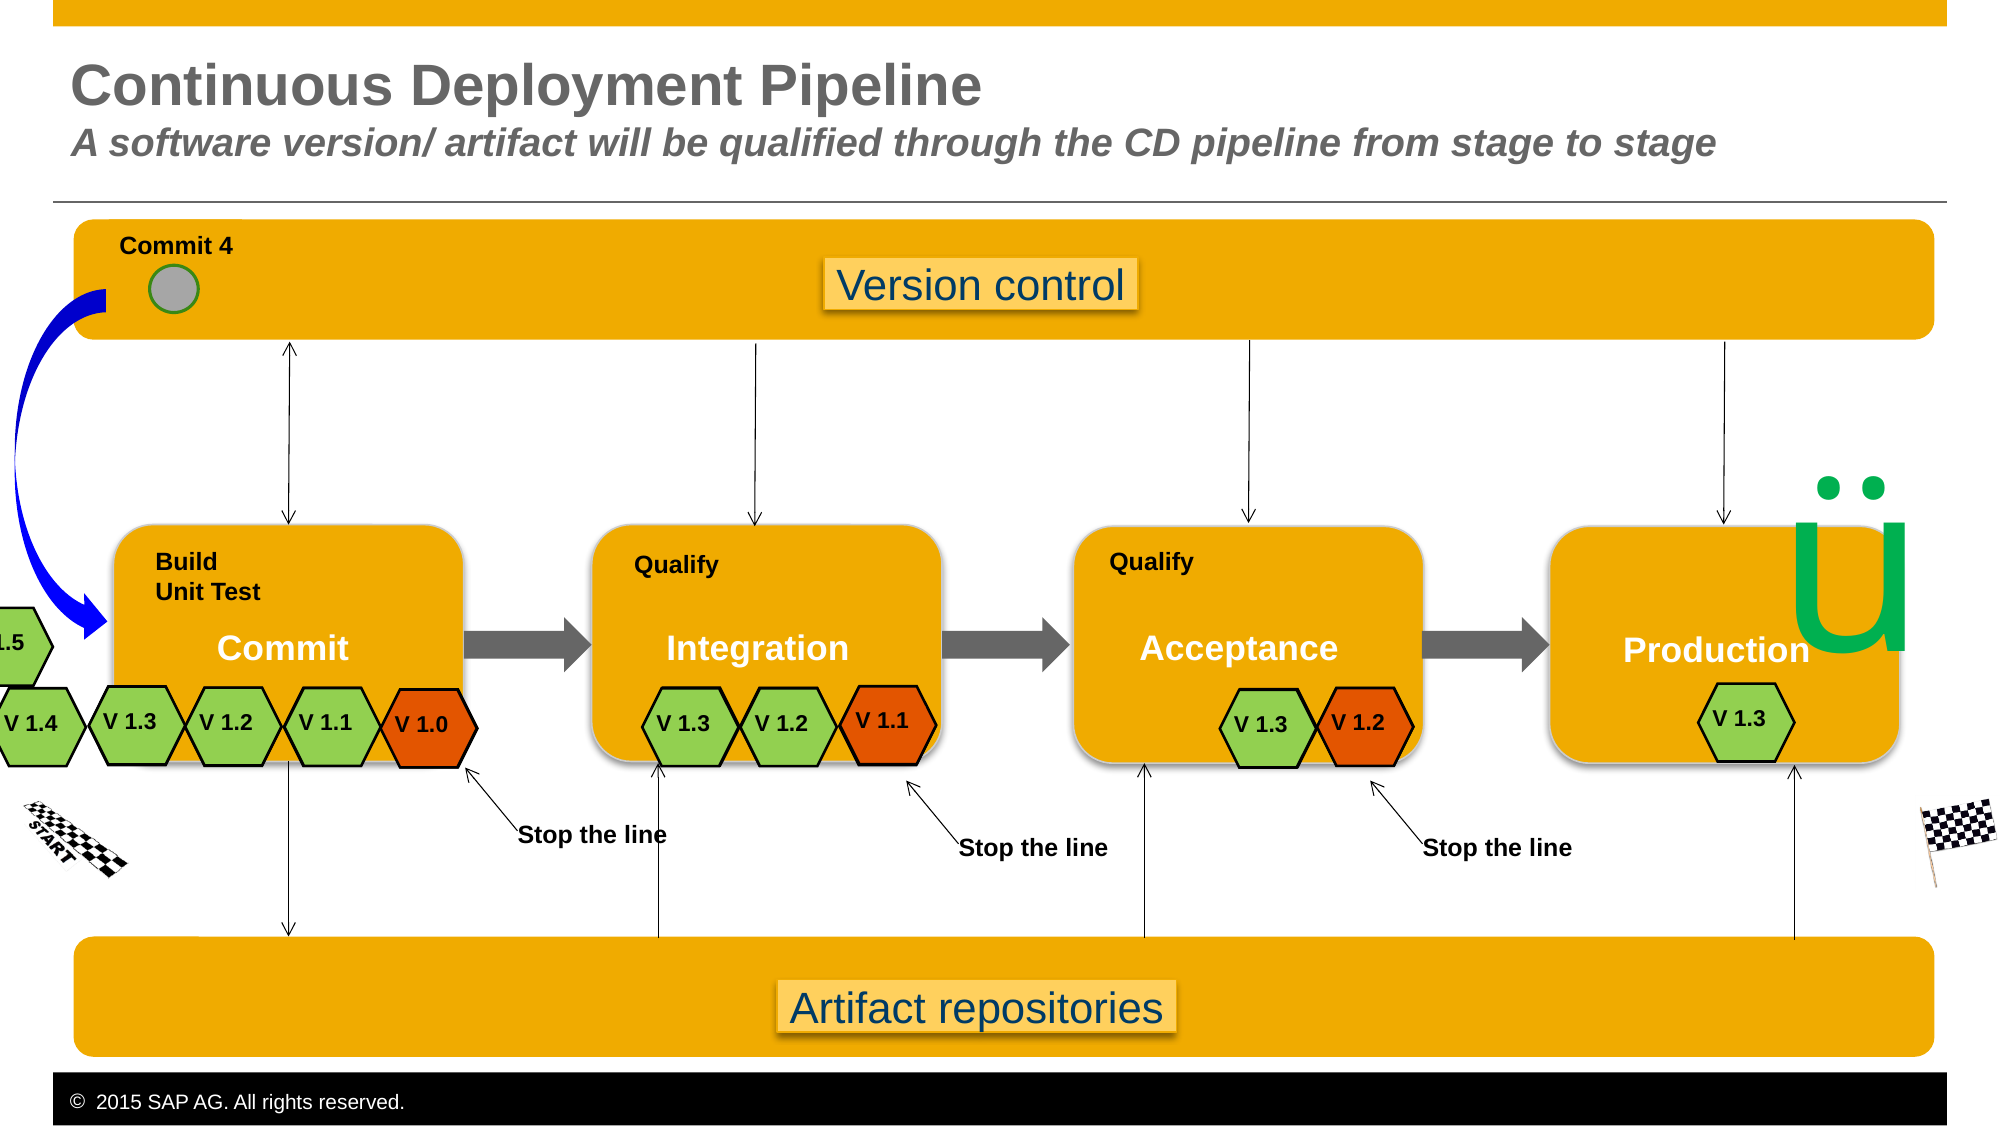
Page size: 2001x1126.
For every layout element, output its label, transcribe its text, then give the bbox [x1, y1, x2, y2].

text_box [112, 523, 465, 688]
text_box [383, 689, 478, 768]
text_box Production [1623, 626, 1777, 670]
text_box [1421, 617, 1550, 673]
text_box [1219, 689, 1317, 768]
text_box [187, 687, 282, 766]
text_box [590, 523, 943, 763]
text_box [1316, 687, 1414, 767]
text_box [73, 936, 1935, 1057]
text_box [73, 219, 104, 299]
text_box ü [1777, 412, 1926, 700]
text_box [14, 289, 108, 640]
picture [1915, 794, 2001, 891]
text_box [74, 313, 106, 340]
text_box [905, 780, 1110, 863]
picture [14, 795, 133, 885]
text_box [240, 219, 1935, 340]
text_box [88, 686, 186, 765]
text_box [641, 687, 739, 767]
text_box [1799, 700, 1901, 764]
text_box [0, 687, 87, 767]
text_box Build Unit Test [155, 545, 270, 606]
text_box Qualify [634, 548, 749, 579]
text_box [284, 687, 381, 767]
text_box Version control [823, 256, 1139, 310]
text_box Acceptance [1139, 625, 1340, 668]
text_box Commit [216, 625, 350, 668]
text_box [1548, 525, 1777, 764]
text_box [740, 687, 838, 767]
text_box Integration [666, 625, 850, 668]
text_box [0, 607, 54, 687]
text_box [1072, 525, 1425, 764]
title Continuous Deployment Pipeline A software version/ artifact will be qualified through the CD pipeline from stage to stage [70, 53, 1930, 159]
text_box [464, 767, 669, 849]
text_box Artifact repositories [776, 979, 1177, 1033]
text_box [1369, 780, 1574, 863]
text_box [463, 617, 592, 673]
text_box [1697, 683, 1795, 762]
text_box [942, 617, 1070, 673]
text_box Qualify [1109, 545, 1224, 576]
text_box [107, 221, 241, 330]
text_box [839, 685, 937, 765]
